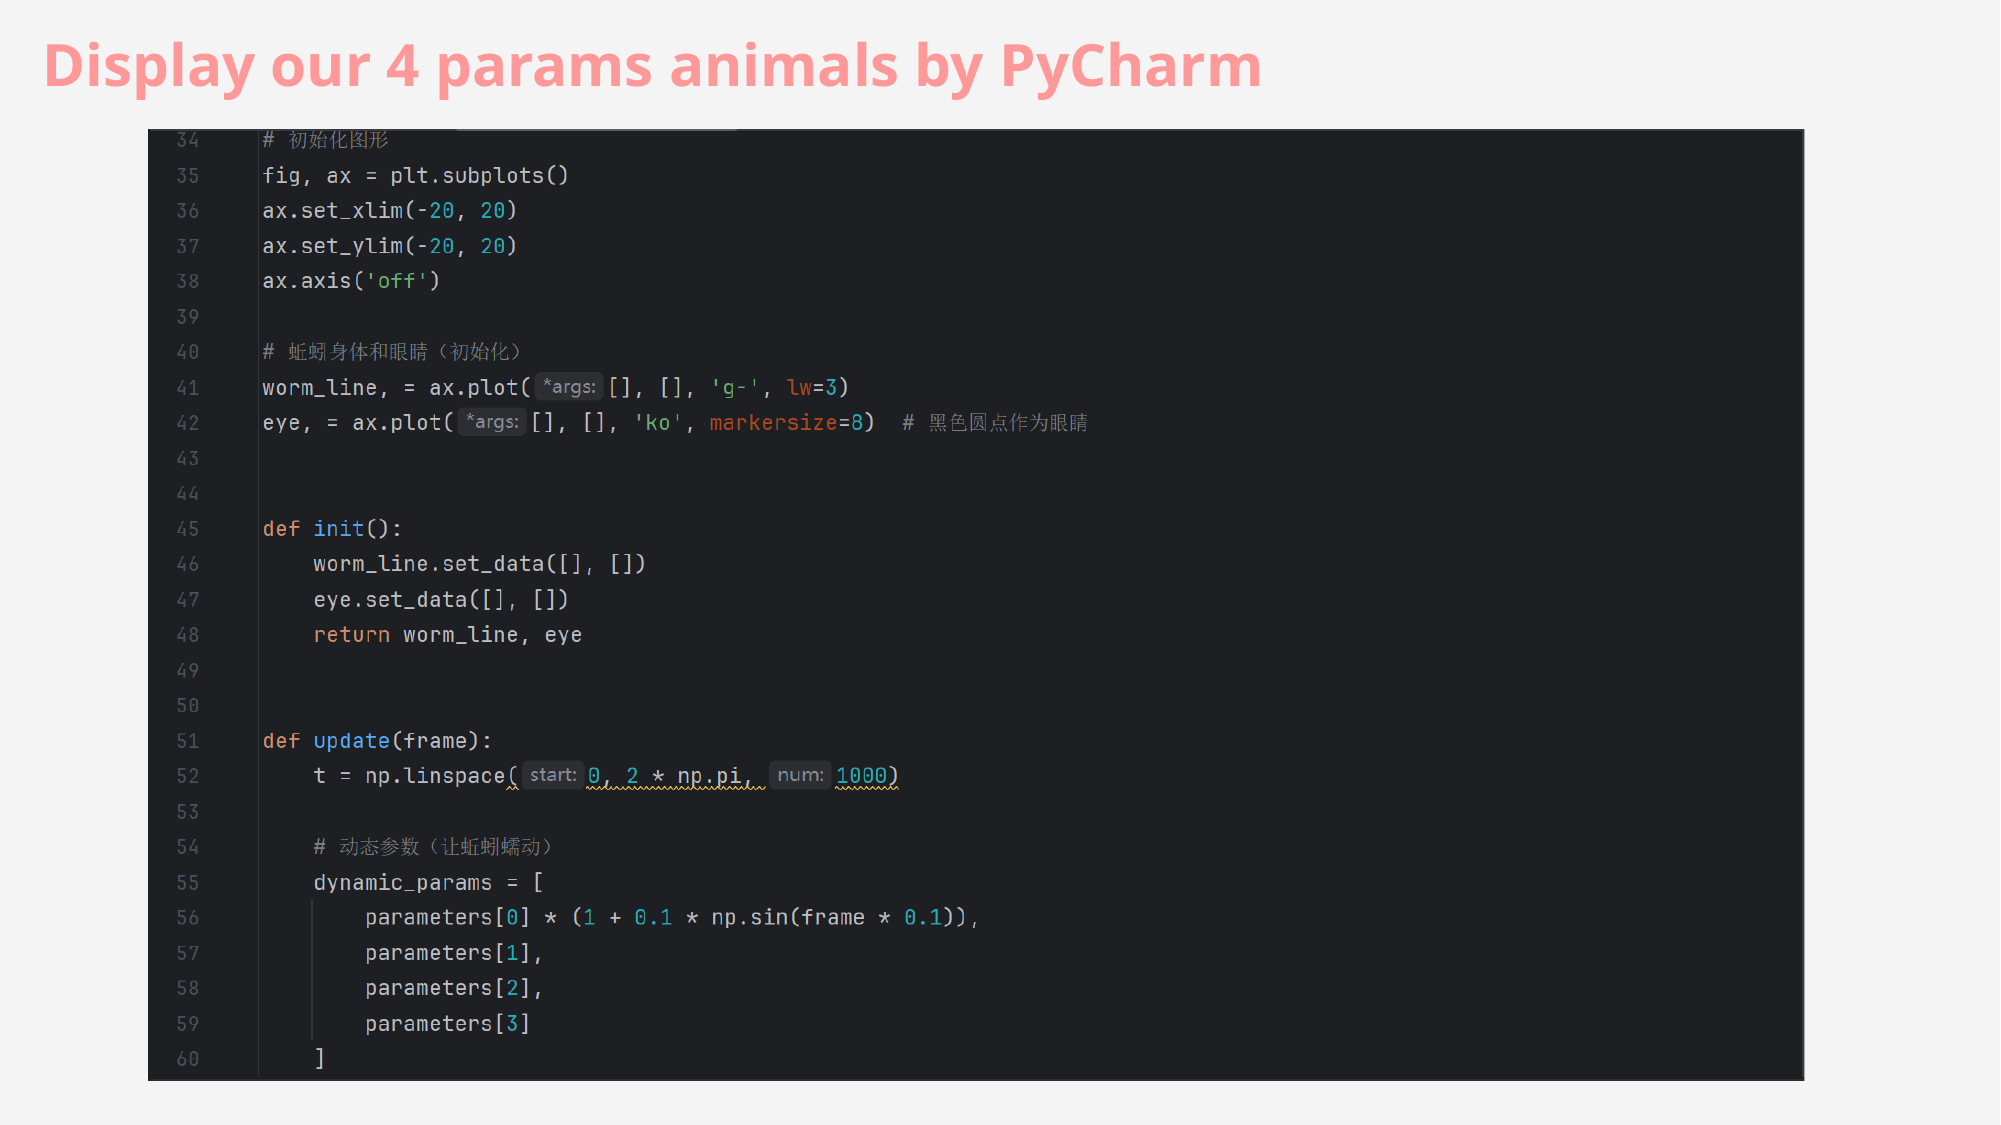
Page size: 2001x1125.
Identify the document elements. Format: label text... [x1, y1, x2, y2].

picture [148, 129, 1805, 1081]
list Display our 4 params animals by PyCharm [27, 28, 1791, 232]
